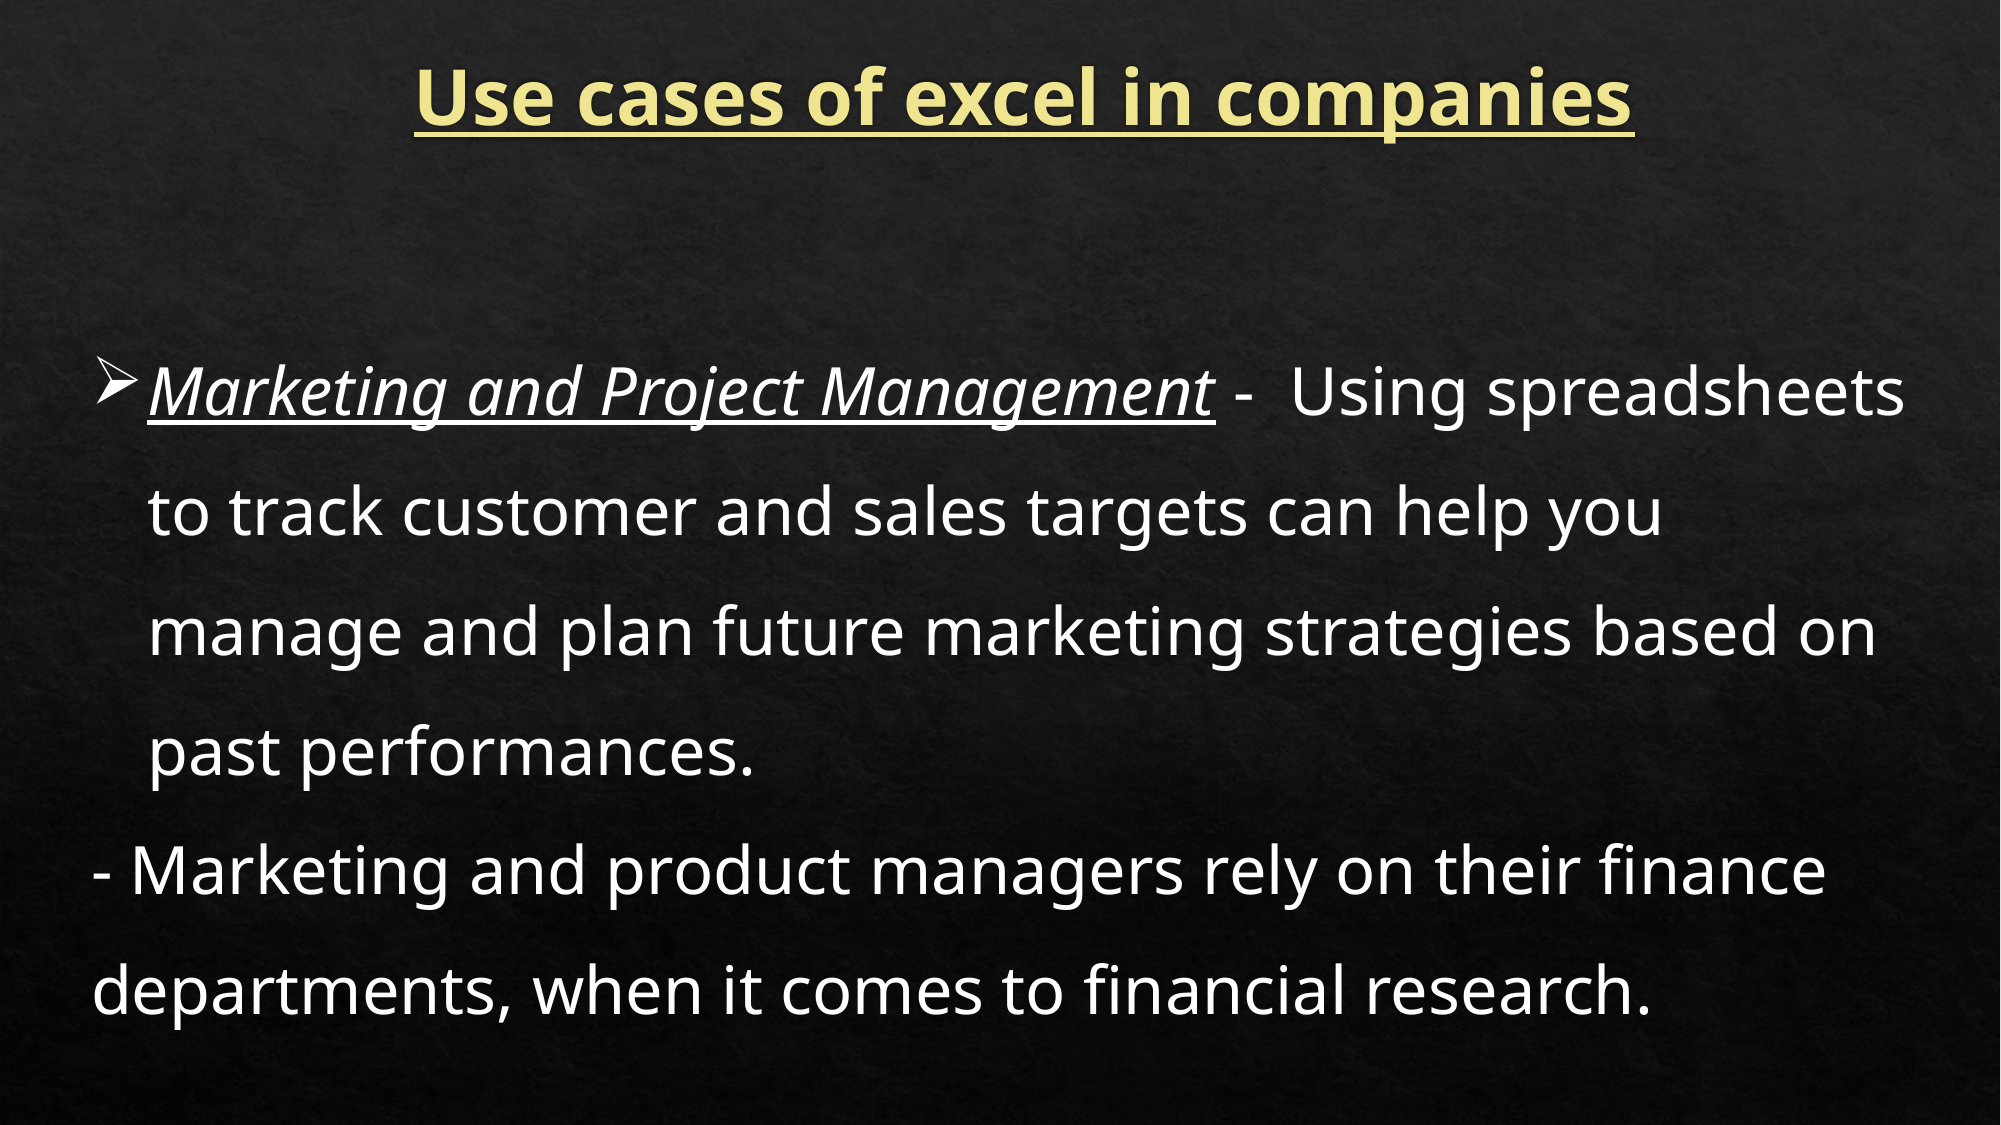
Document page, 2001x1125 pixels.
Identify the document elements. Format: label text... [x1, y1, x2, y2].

text_box Use cases of excel in companies [391, 43, 1657, 150]
text_box Marketing and Project Management - Using spreadsheets to track customer and sales targets can help you manage and plan future marketing strategies based on past performances. - Marketing and product managers rely on their finance departments, when it comes to financial research. [76, 301, 1924, 1036]
